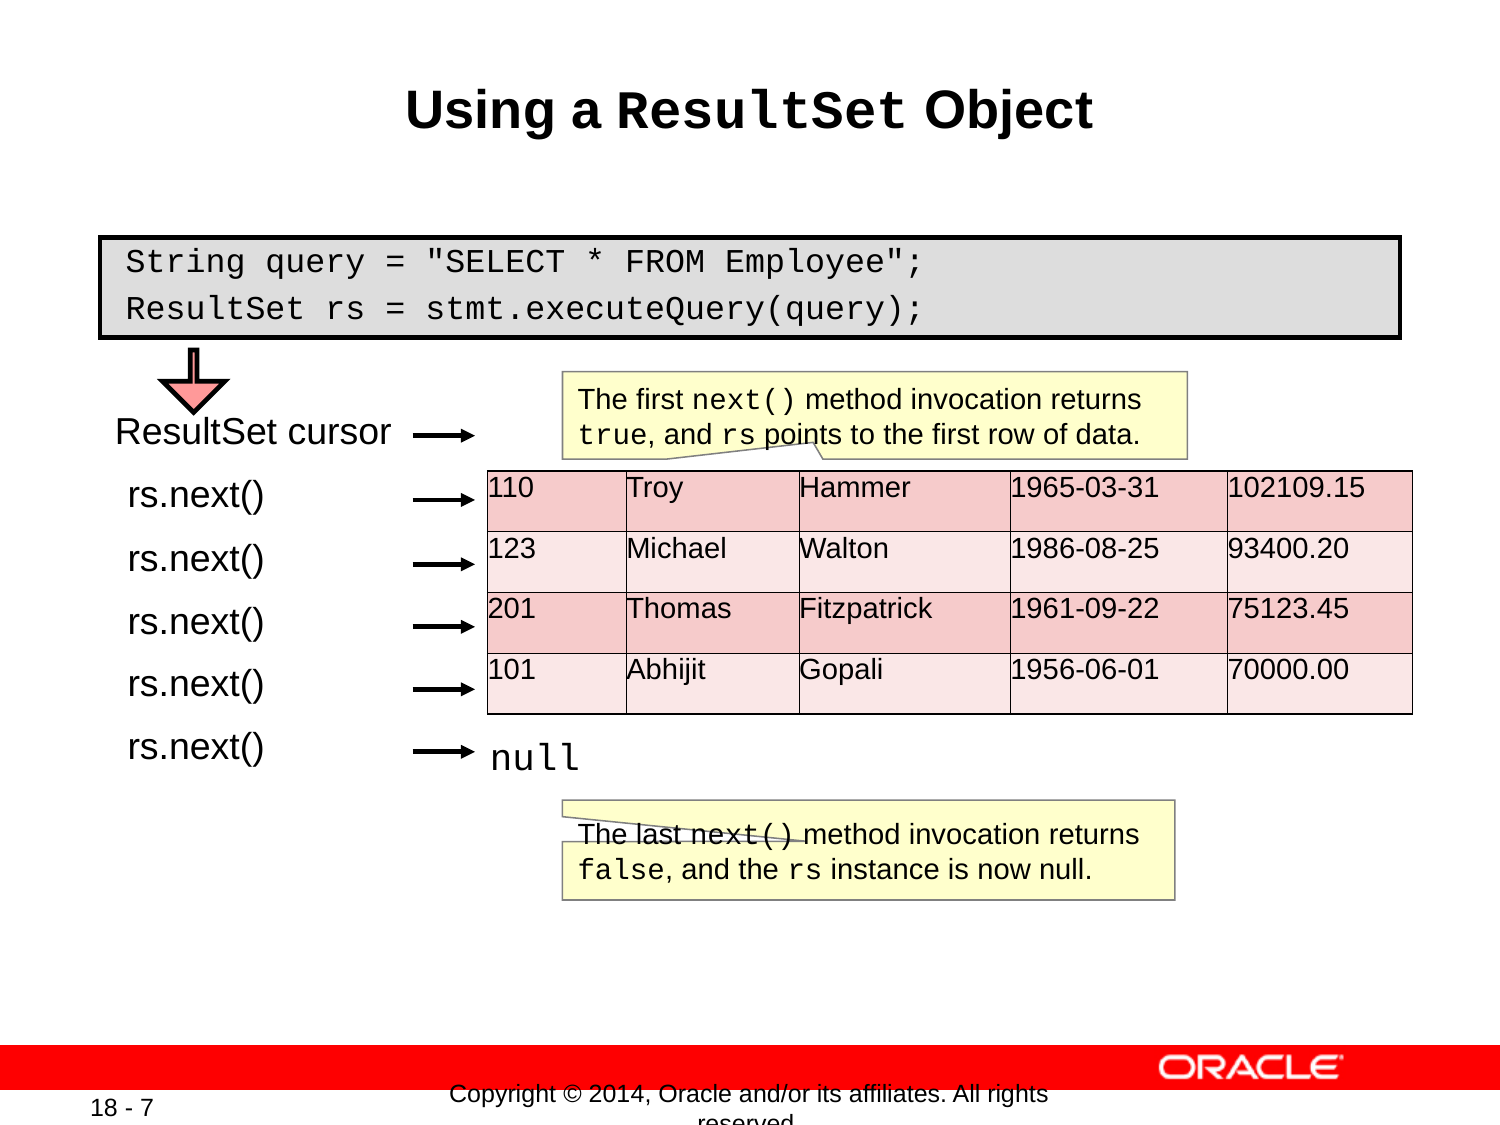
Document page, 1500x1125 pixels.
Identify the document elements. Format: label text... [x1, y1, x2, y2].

text_box rs.next() [112, 526, 340, 588]
table_header Hammer [800, 472, 1010, 531]
table_cell Gopali [800, 654, 1010, 713]
table_header 110 [488, 472, 626, 531]
text_box The last next() method invocation returns false, and the rs instance is now null. [562, 800, 1175, 901]
text_box [1388, 237, 1400, 338]
text_box null [474, 725, 613, 786]
text_box rs.next() [112, 714, 340, 775]
table_cell 93400.20 [1228, 532, 1412, 592]
table_cell Michael [627, 532, 799, 592]
text_box rs.next() [112, 651, 340, 713]
text_box rs.next() [112, 462, 340, 524]
table_cell 1956-06-01 [1011, 654, 1227, 713]
table_cell 123 [488, 532, 626, 592]
title Using a ResultSet Object [99, 72, 1399, 216]
list String query = "SELECT * FROM Employee"; ResultSet rs = stmt.executeQuery(query); [101, 237, 1388, 350]
table_cell 70000.00 [1228, 654, 1412, 713]
table_cell 101 [488, 654, 626, 713]
table_cell 1986-08-25 [1011, 532, 1227, 592]
table_header 1965-03-31 [1011, 472, 1227, 531]
text_box The first next() method invocation returns true, and rs points to the first row of data. [562, 371, 1188, 460]
table_cell 1961-09-22 [1011, 593, 1227, 653]
table_cell Abhijit [627, 654, 799, 713]
table_cell 201 [488, 593, 626, 653]
table_cell Thomas [627, 593, 799, 653]
picture [0, 1045, 1500, 1090]
text_box [162, 349, 225, 413]
table_cell Fitzpatrick [800, 593, 1010, 653]
text_box rs.next() [112, 589, 340, 650]
table_header Troy [627, 472, 799, 531]
table_cell 75123.45 [1228, 593, 1412, 653]
text_box ResultSet cursor [99, 399, 411, 461]
table_cell Walton [800, 532, 1010, 592]
table_header 102109.15 [1228, 472, 1412, 531]
